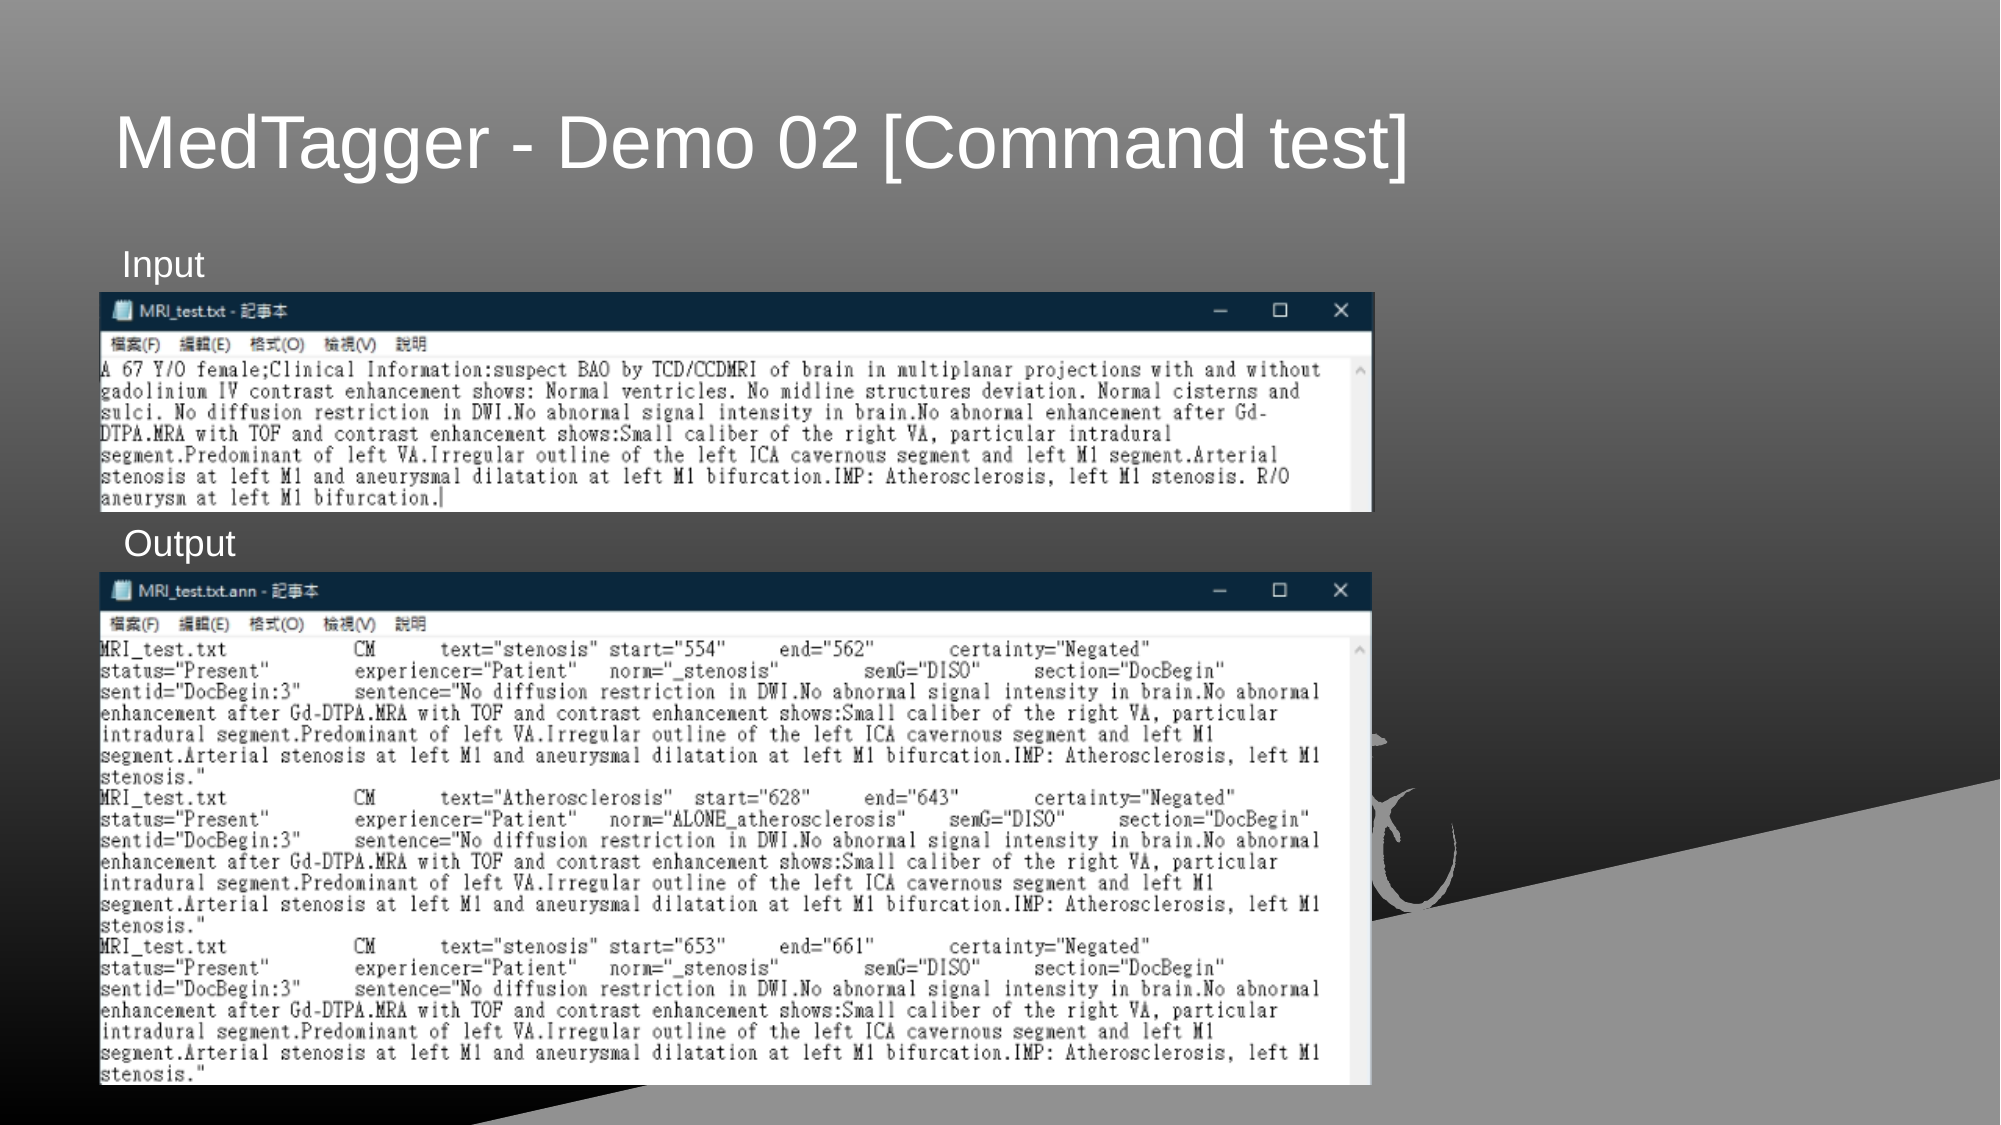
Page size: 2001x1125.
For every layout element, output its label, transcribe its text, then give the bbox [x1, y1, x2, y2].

text_box Input [106, 232, 220, 292]
picture [99, 292, 1375, 512]
picture [99, 572, 1372, 1085]
title MedTagger - Demo 02 [Command test] [99, 44, 1901, 233]
text_box Output [108, 512, 251, 572]
